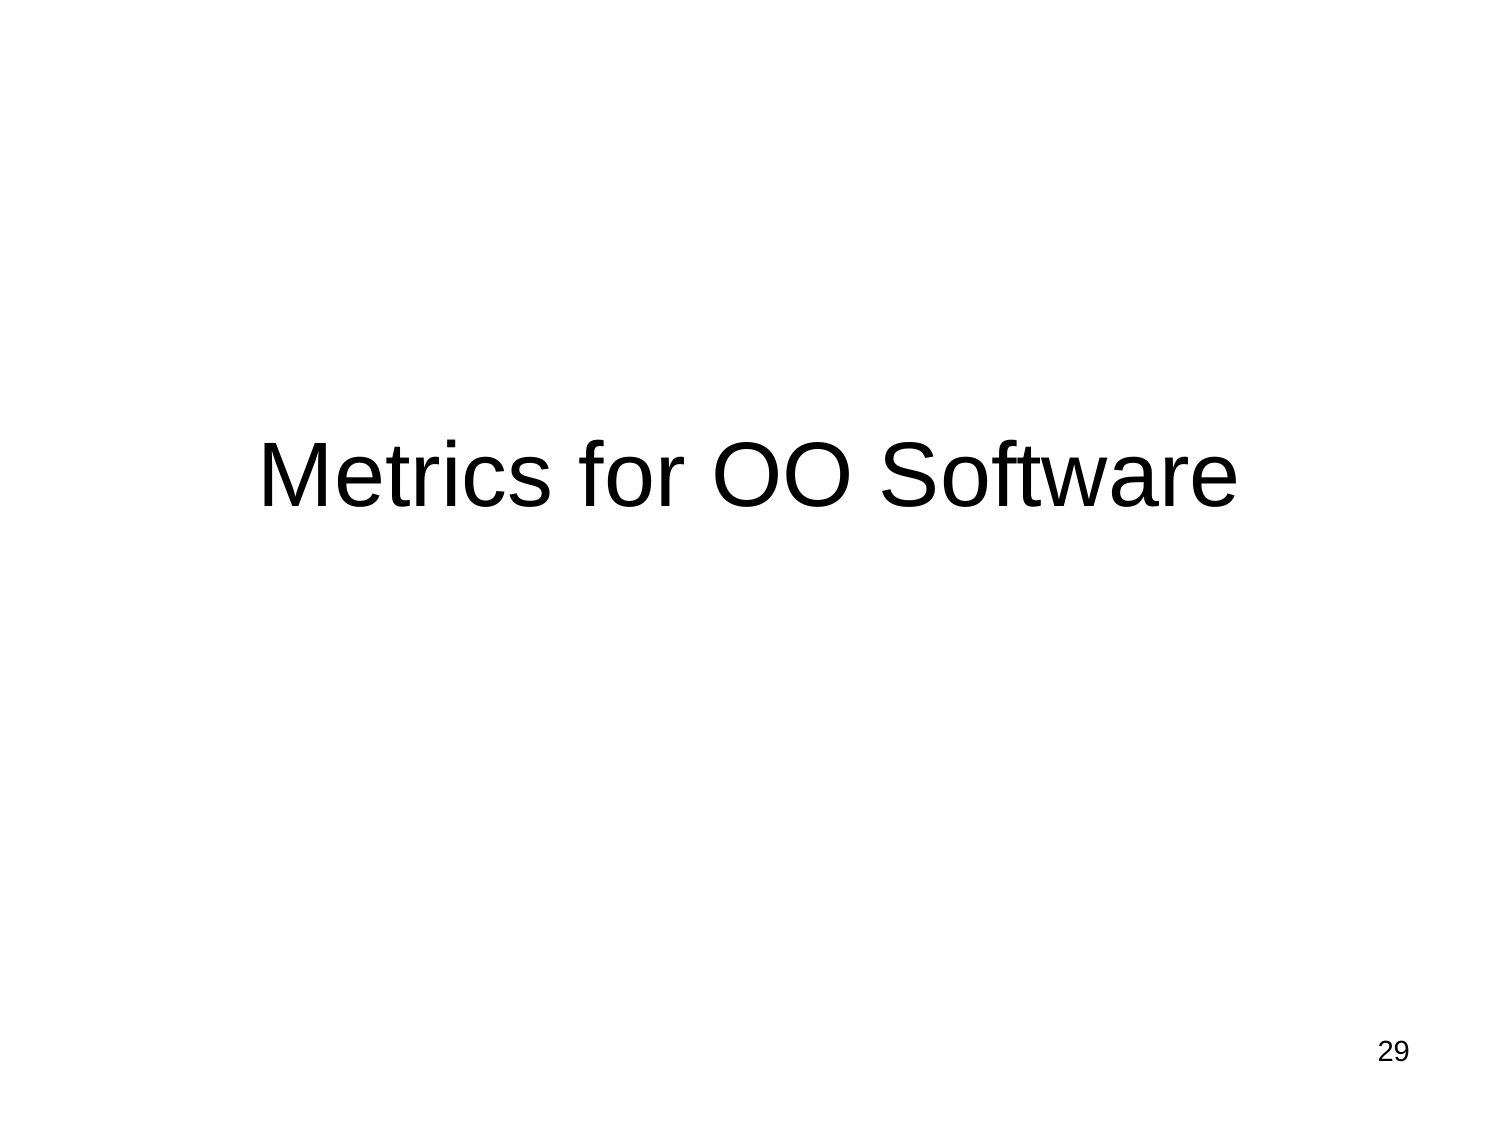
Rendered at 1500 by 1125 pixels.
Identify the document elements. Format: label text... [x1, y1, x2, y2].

title Metrics for OO Software [112, 349, 1388, 591]
slide_number 29 [1074, 1024, 1426, 1103]
